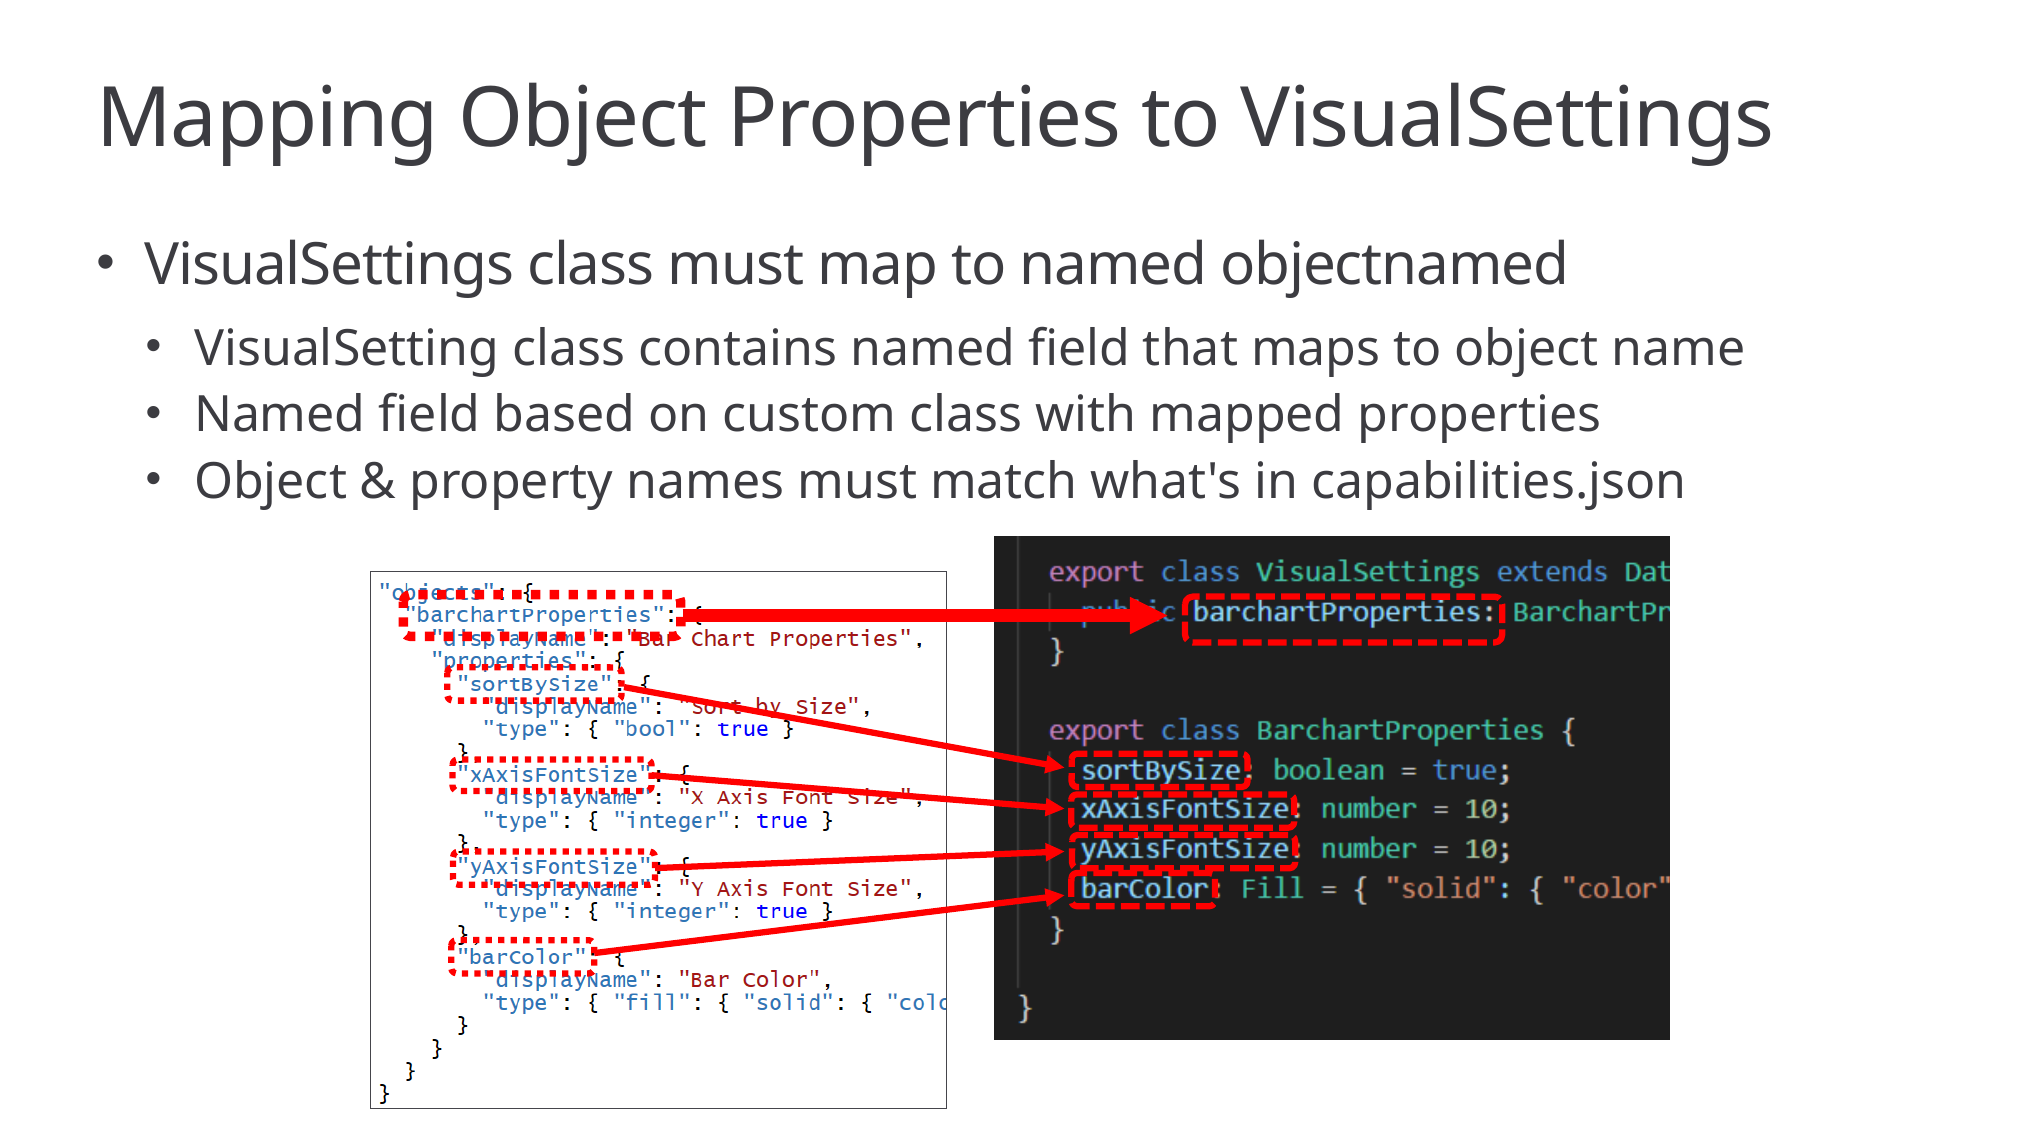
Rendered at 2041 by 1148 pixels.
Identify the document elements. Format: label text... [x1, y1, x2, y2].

picture [993, 536, 1671, 1040]
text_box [446, 667, 1296, 974]
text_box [403, 594, 1503, 643]
list VisualSettings class must map to named objectnamed VisualSetting class contains named field that maps to object name Named field based on custom class with mapped properties Object & property names must match what's in capabilities.json [96, 226, 1941, 513]
title Mapping Object Properties to VisualSettings [96, 75, 1941, 166]
picture [369, 571, 947, 1109]
